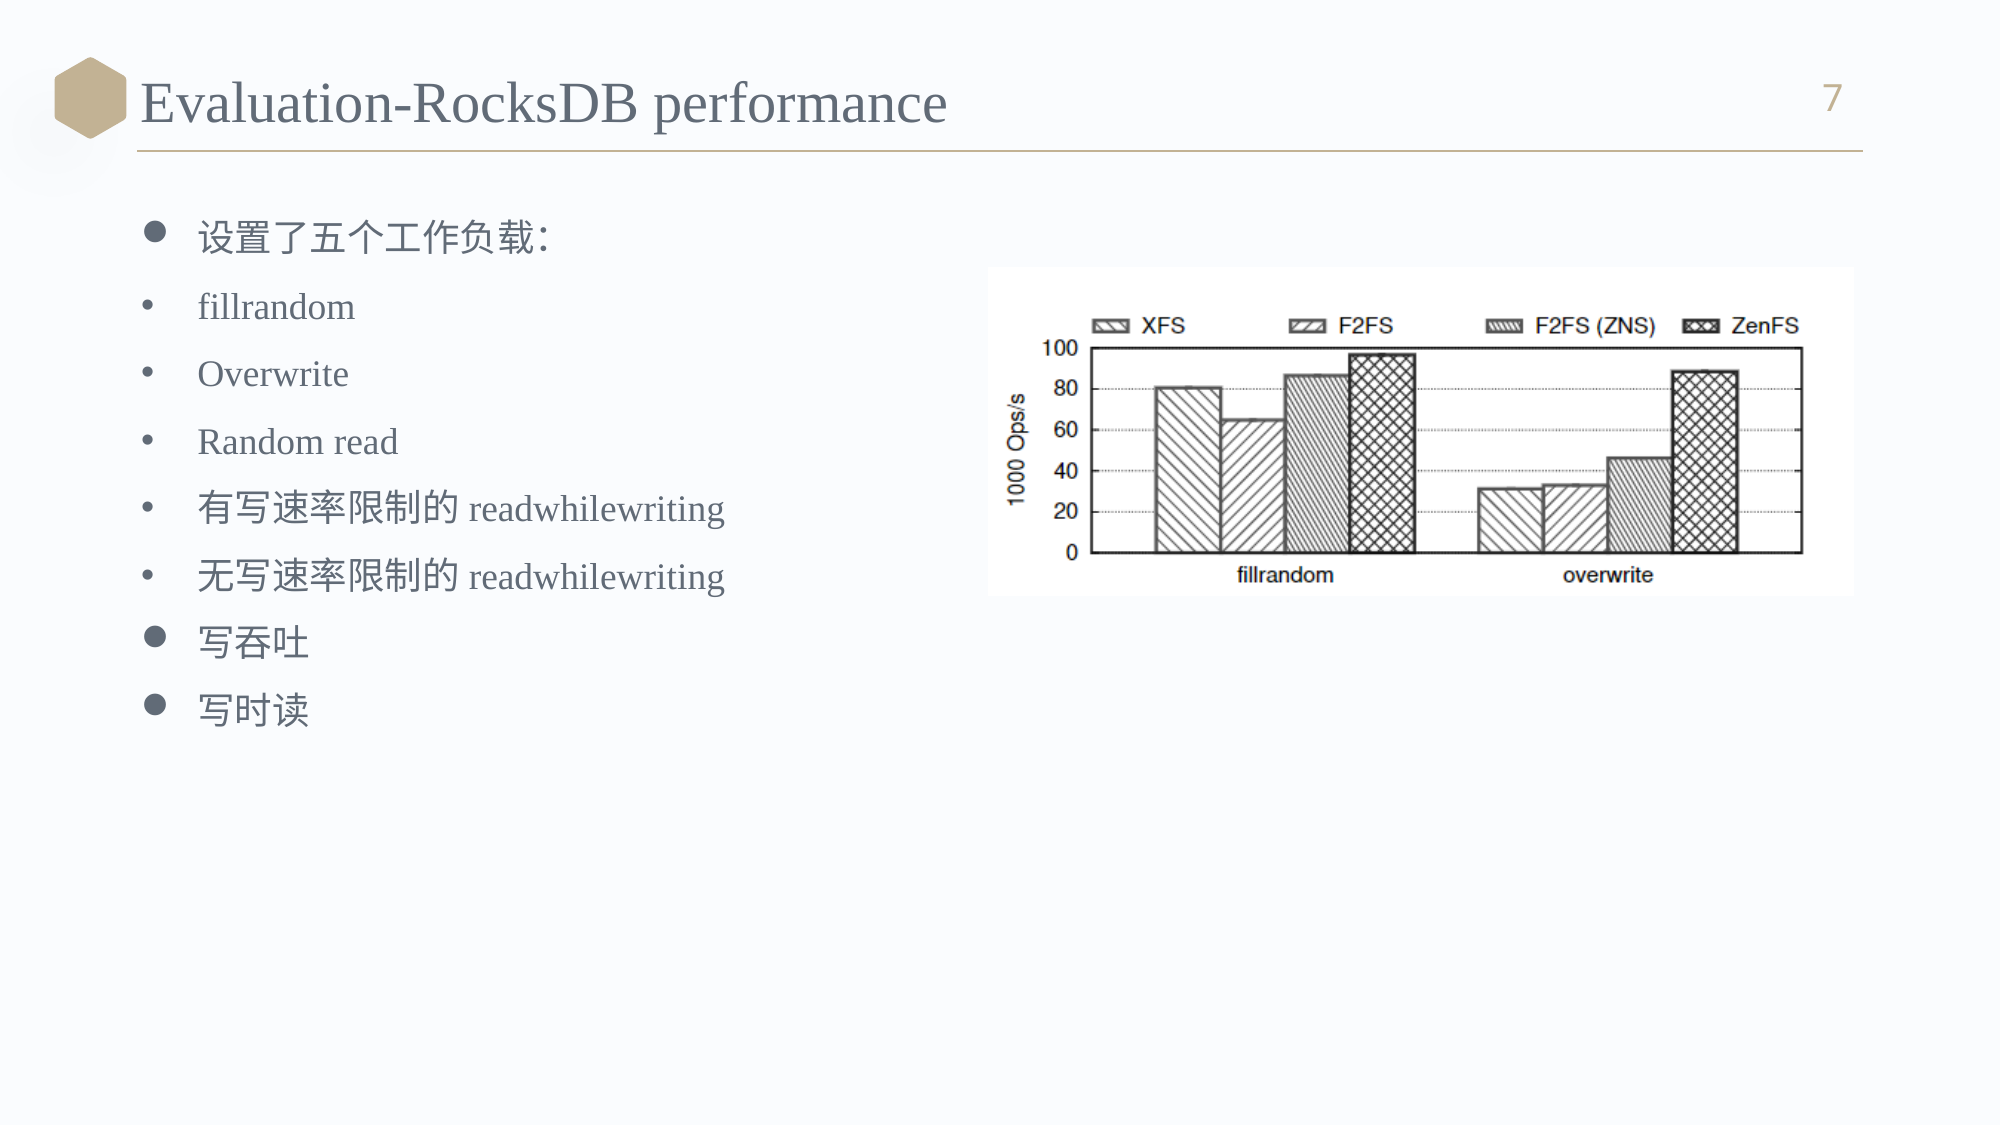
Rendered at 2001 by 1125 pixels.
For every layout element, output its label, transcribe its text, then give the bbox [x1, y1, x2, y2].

text_box 设置了五个工作负载： fillrandom Overwrite Random read 有写速率限制的readwhilewriting 无写速率限制的readwhilewriting 写吞吐 写时读 [126, 184, 976, 959]
picture [988, 267, 1854, 596]
text_box [54, 57, 127, 139]
text_box Evaluation-RocksDB performance [125, 57, 1771, 142]
